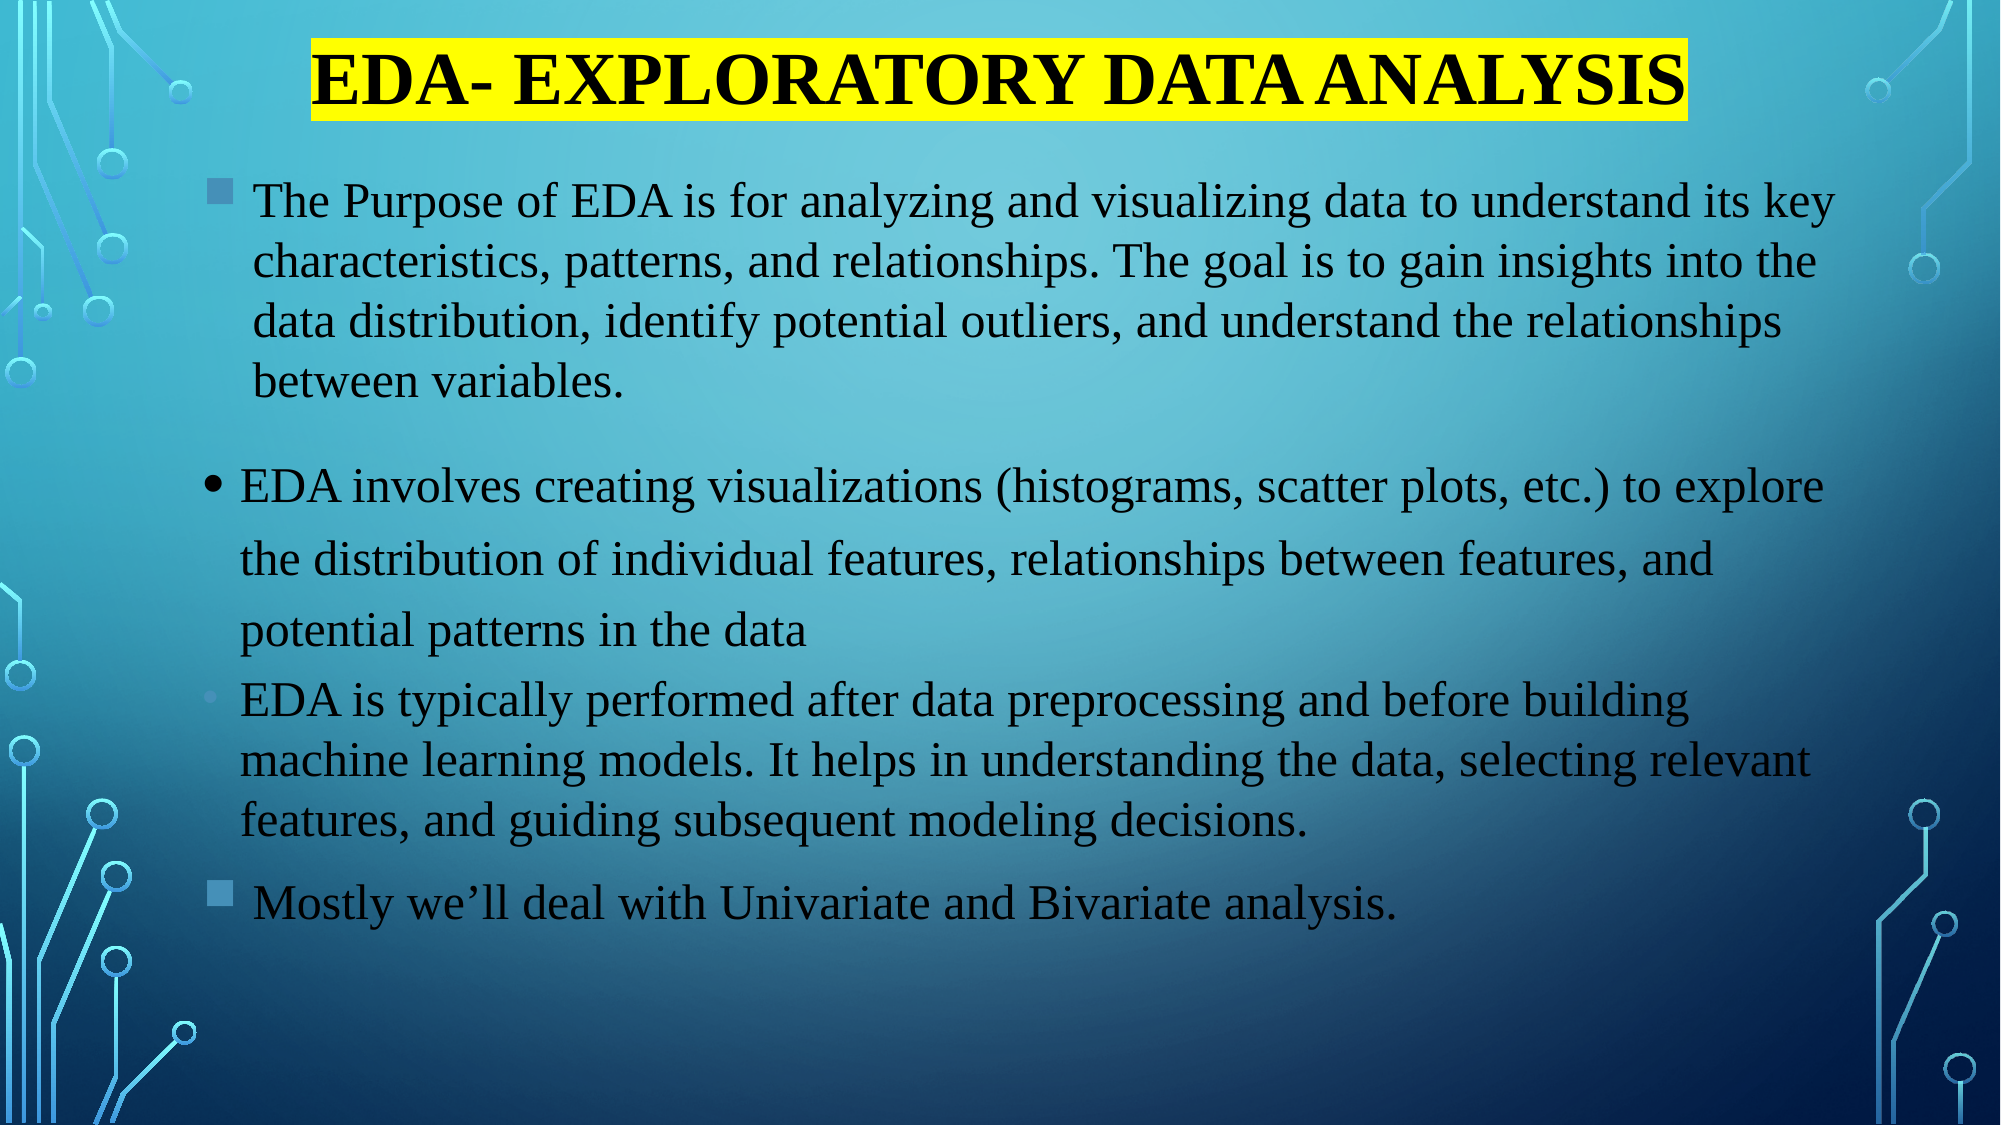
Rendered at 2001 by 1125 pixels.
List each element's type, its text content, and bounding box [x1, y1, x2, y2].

title EDA- exploratory data analysis [187, 0, 1813, 160]
list The Purpose of EDA is for analyzing and visualizing data to understand its key characteristics, patterns, and relationships. The goal is to gain insights into the data distribution, identify potential outliers, and understand the relationships between variables. EDA involves creating visualizations (histograms, scatter plots, etc.) to explore the distribution of individual features, relationships between features, and potential patterns in the data EDA is typically performed after data preprocessing and before building machine learning models. It helps in understanding the data, selecting relevant features, and guiding subsequent modeling decisions. Mostly we’ll deal with Univariate and Bivariate analysis. [187, 160, 1867, 1125]
